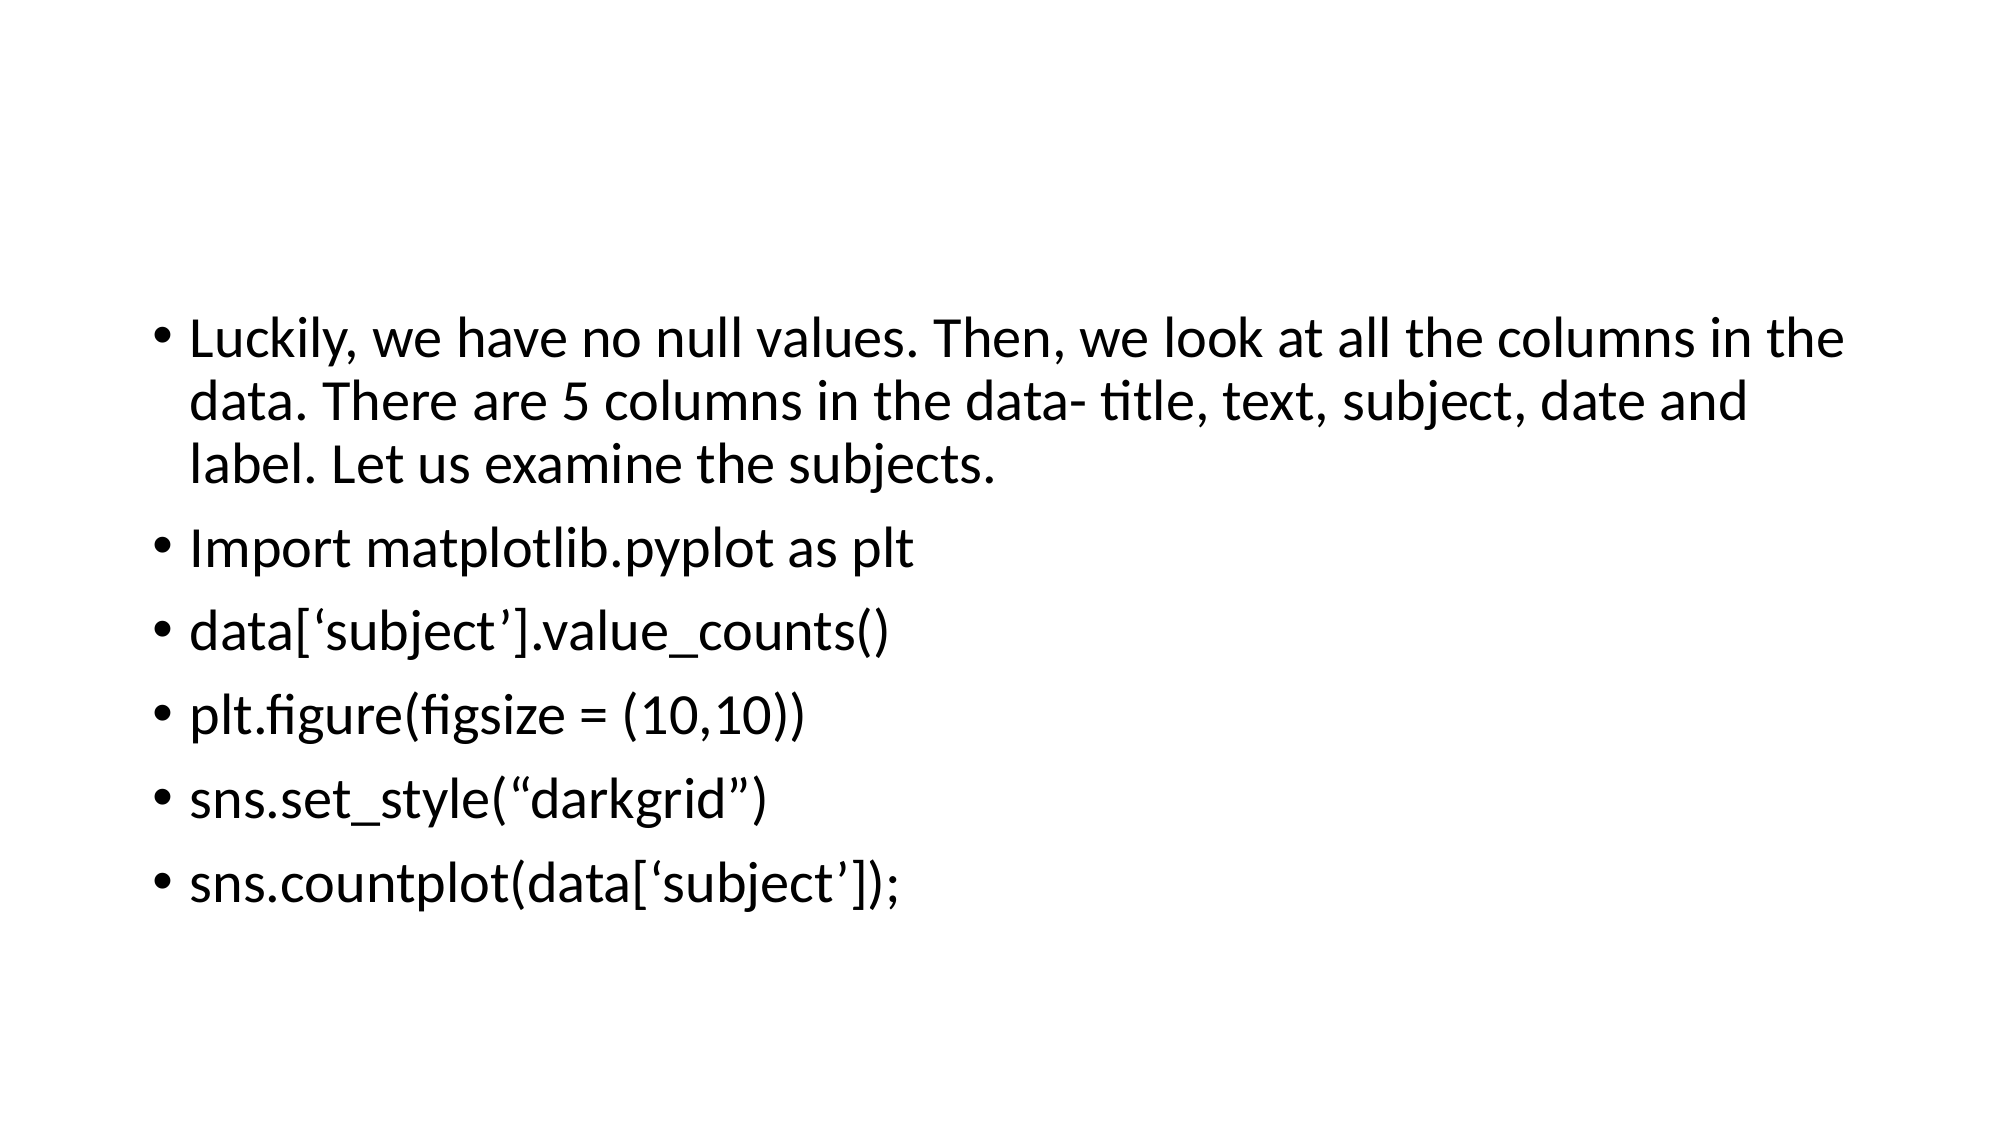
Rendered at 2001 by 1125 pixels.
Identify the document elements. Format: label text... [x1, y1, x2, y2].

list Luckily, we have no null values. Then, we look at all the columns in the data. There are 5 columns in the data- title, text, subject, date and label. Let us examine the subjects. Import matplotlib.pyplot as plt data[‘subject’].value_counts() plt.figure(figsize = (10,10)) sns.set_style(“darkgrid”) sns.countplot(data[‘subject’]); [137, 299, 1863, 1014]
